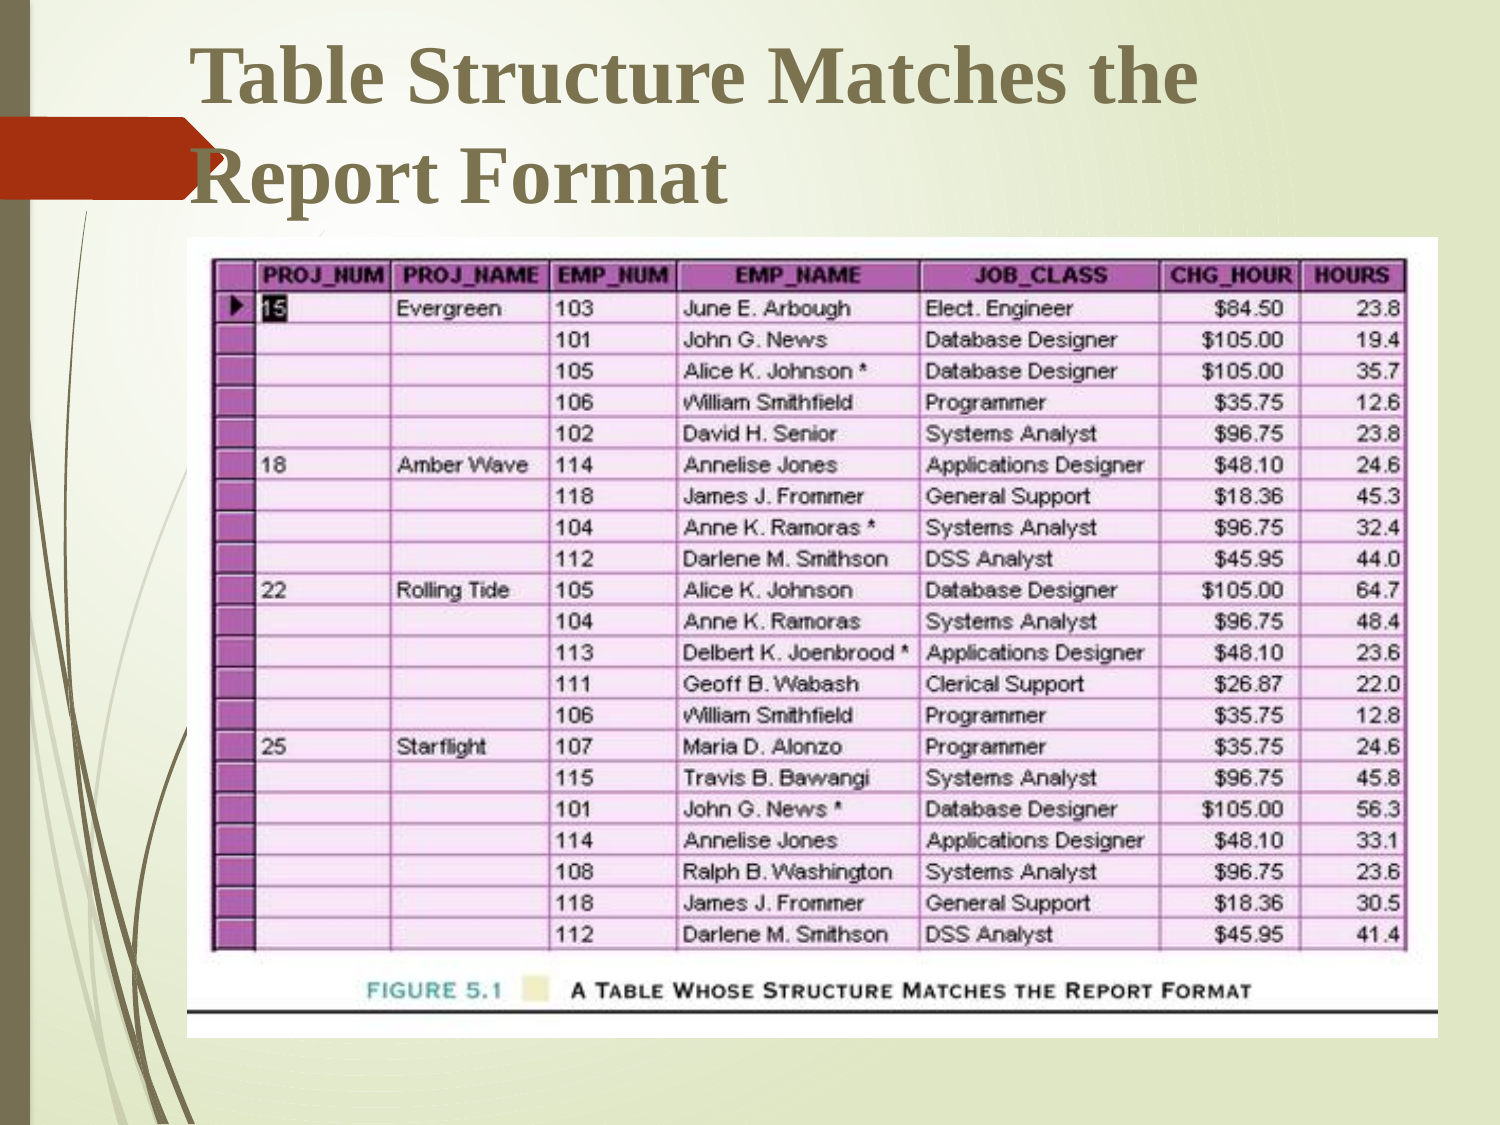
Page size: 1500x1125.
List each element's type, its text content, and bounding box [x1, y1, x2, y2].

picture [187, 237, 1438, 1038]
text_box Table Structure Matches the Report Format [174, 12, 1463, 228]
